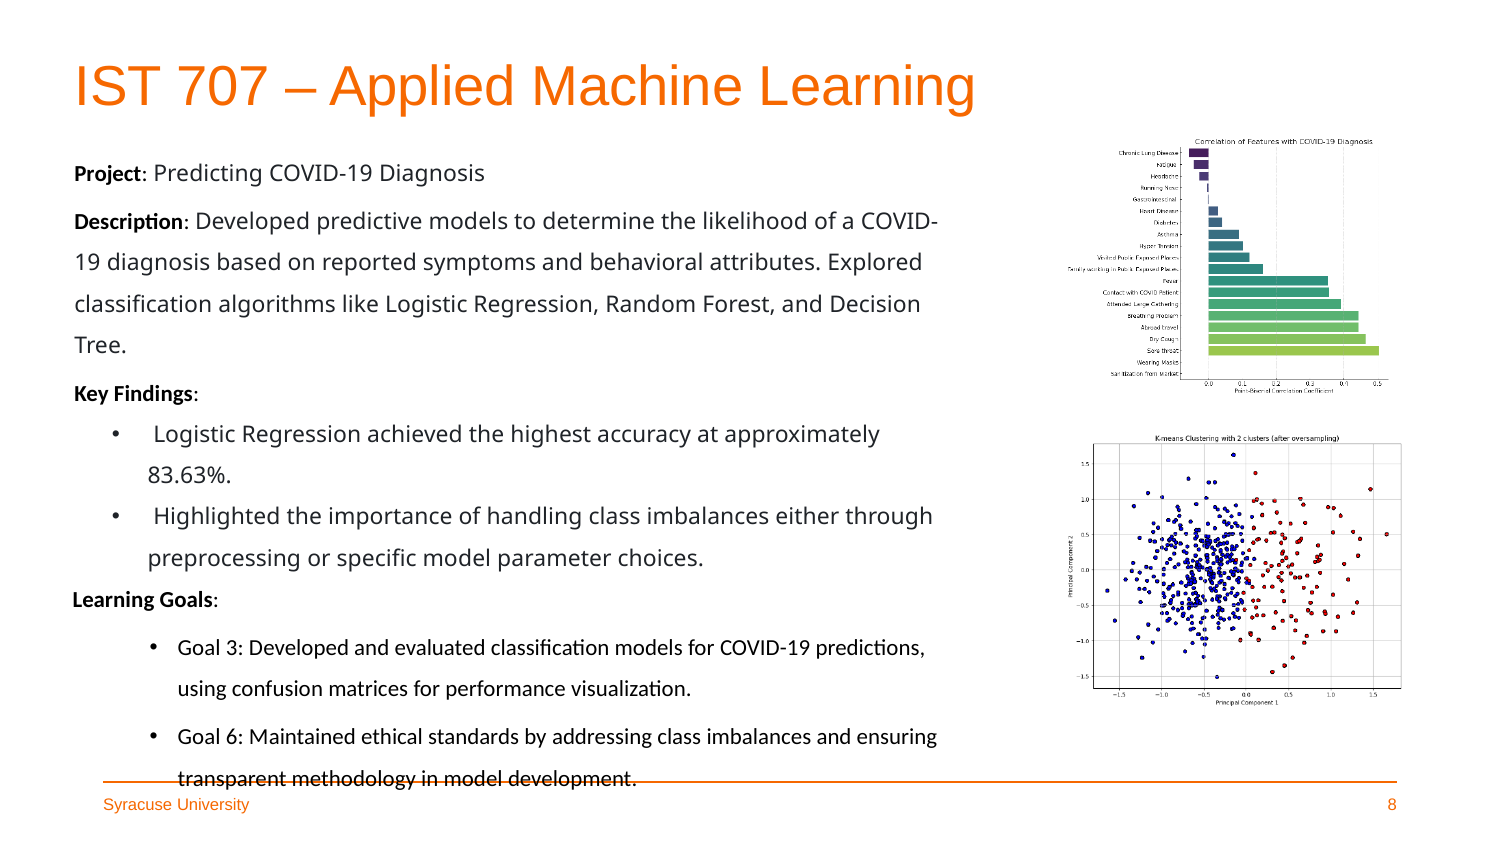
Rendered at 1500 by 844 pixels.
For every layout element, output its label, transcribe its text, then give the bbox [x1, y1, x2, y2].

slide_number 8 [1372, 793, 1404, 844]
title IST 707 – Applied Machine Learning [72, 46, 1373, 190]
picture [1063, 430, 1404, 709]
footer Syracuse University [101, 793, 253, 844]
text_box Project: Predicting COVID-19 Diagnosis Description: Developed predictive models to determine the likelihood of a COVID-19 diagnosis based on reported symptoms and behavioral attributes. Explored classification algorithms like Logistic Regression, Random Forest, and Decision Tree. Key Findings: Logistic Regression achieved the highest accuracy at approximately 83.63%. Highlighted the importance of handling class imbalances either through preprocessing or specific model parameter choices. Learning Goals: Goal 3: Developed and evaluated classification models for COVID-19 predictions, using confusion matrices for performance visualization. Goal 6: Maintained ethical standards by addressing class imbalances and ensuring transparent methodology in model development. [72, 137, 963, 791]
picture [1064, 135, 1392, 397]
